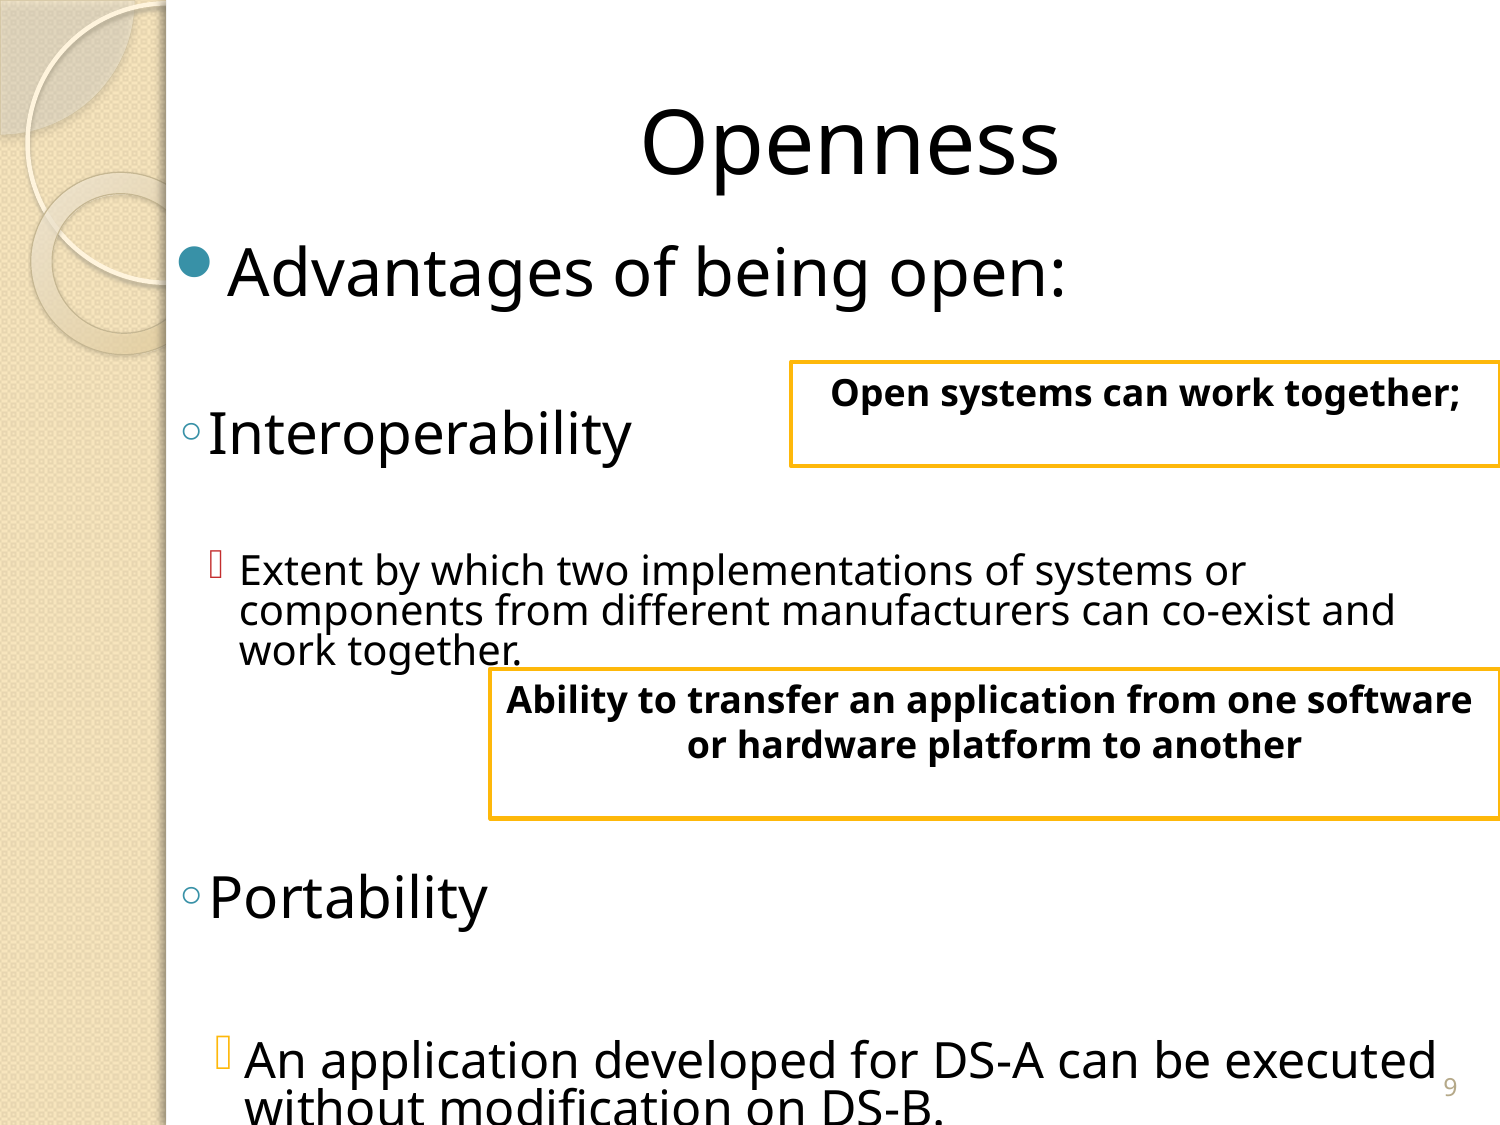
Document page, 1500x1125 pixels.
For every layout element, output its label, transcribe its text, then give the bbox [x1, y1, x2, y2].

slide_number 9 [1413, 1034, 1488, 1113]
list Advantages of being open: Interoperability Extent by which two implementations of systems or components from different manufacturers can co-exist and work together. Portability An application developed for DS-A can be executed without modification on DS-B. [159, 237, 1466, 965]
text_box Open systems can work together; [789, 360, 1500, 468]
text_box Ability to transfer an application from one software or hardware platform to another [488, 667, 1500, 821]
title Openness [235, 45, 1466, 233]
